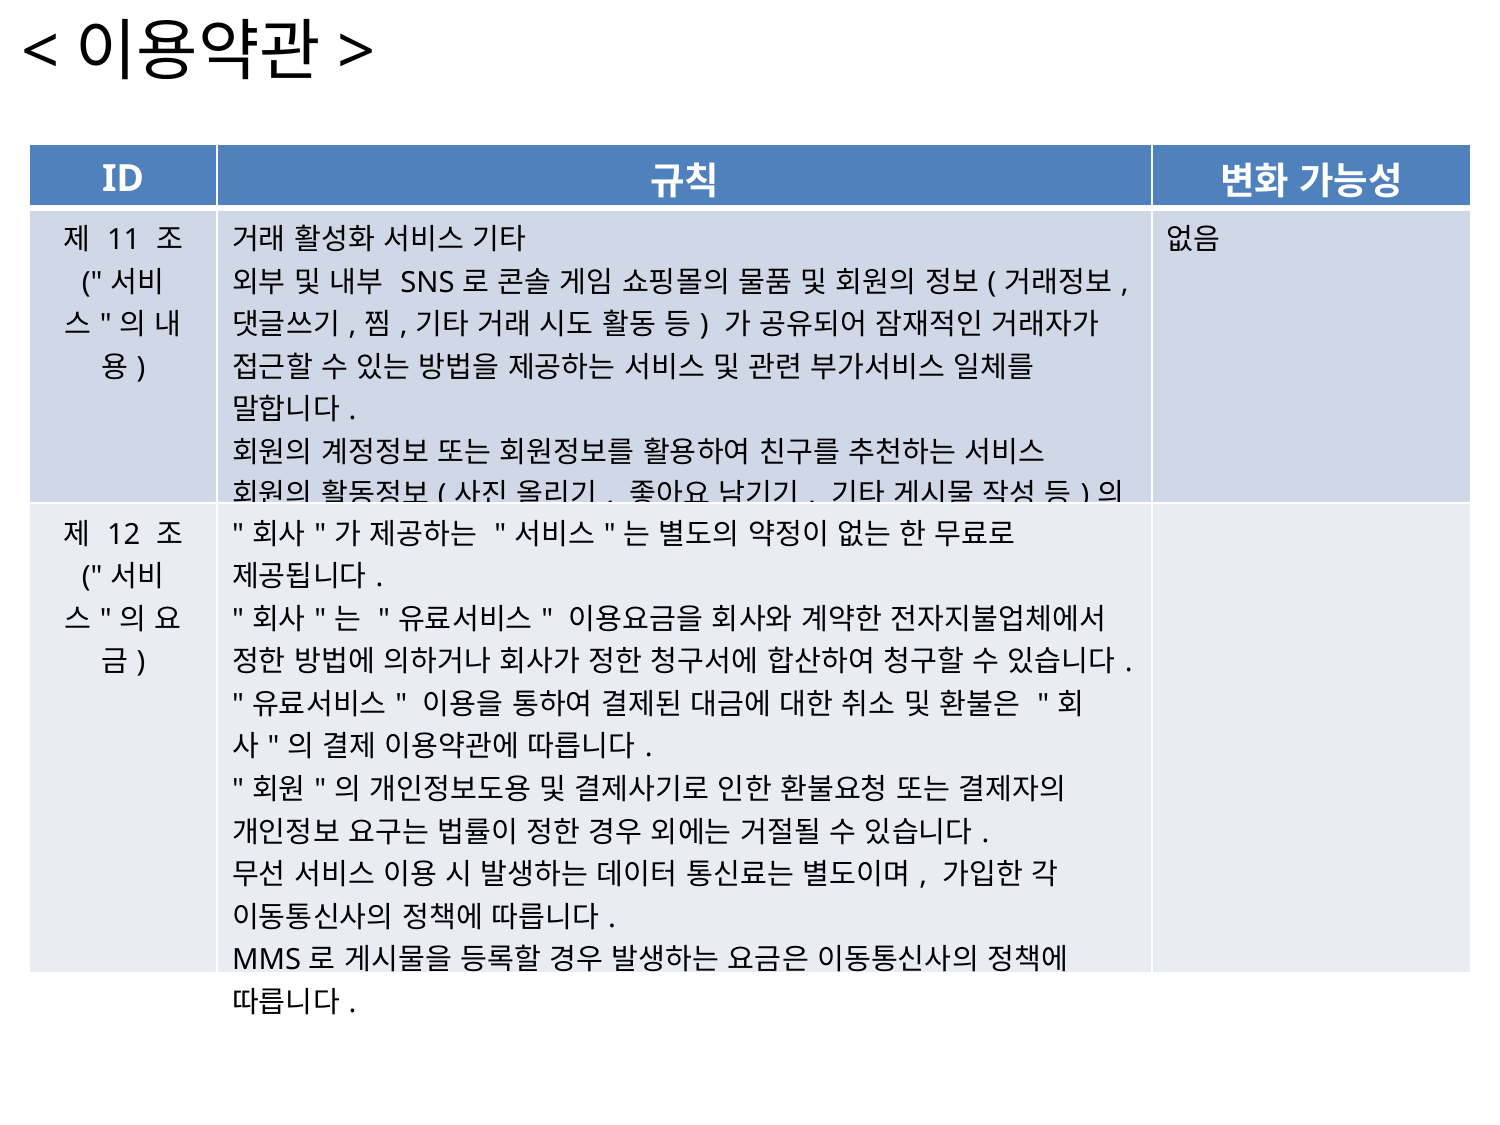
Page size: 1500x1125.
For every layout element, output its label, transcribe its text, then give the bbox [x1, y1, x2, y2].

text_box <이용약관> [6, 0, 391, 95]
table_cell 제 12 조 ("서비스"의 요금) [30, 504, 216, 972]
table_cell [1153, 504, 1470, 972]
table_cell 제 11 조 ("서비스"의 내용) [30, 211, 216, 502]
table_cell 거래 활성화 서비스 기타 외부 및 내부 SNS로 콘솔 게임 쇼핑몰의 물품 및 회원의 정보(거래정보, 댓글쓰기,찜,기타 거래 시도 활동 등) 가 공유되어 잠재적인 거래자가 접근할 수 있는 방법을 제공하는 서비스 및 관련 부가서비스 일체를 말합니다. 회원의 계정정보 또는 회원정보를 활용하여 친구를 추천하는 서비스 회원의 활동정보(사진 올리기, 좋아요 남기기, 기타 게시물 작성 등)의 수집 및 통계 서비스 [218, 211, 1151, 502]
table_header 변화 가능성 [1153, 145, 1470, 205]
table_header 규칙 [218, 145, 1151, 205]
table_cell "회사"가 제공하는 "서비스"는 별도의 약정이 없는 한 무료로 제공됩니다. "회사"는 "유료서비스" 이용요금을 회사와 계약한 전자지불업체에서 정한 방법에 의하거나 회사가 정한 청구서에 합산하여 청구할 수 있습니다. "유료서비스" 이용을 통하여 결제된 대금에 대한 취소 및 환불은 "회사"의 결제 이용약관에 따릅니다. "회원"의 개인정보도용 및 결제사기로 인한 환불요청 또는 결제자의 개인정보 요구는 법률이 정한 경우 외에는 거절될 수 있습니다. 무선 서비스 이용 시 발생하는 데이터 통신료는 별도이며, 가입한 각 이동통신사의 정책에 따릅니다. MMS로 게시물을 등록할 경우 발생하는 요금은 이동통신사의 정책에 따릅니다. [218, 504, 1151, 972]
table_header ID [30, 145, 216, 205]
table_cell 없음 [1153, 211, 1470, 502]
